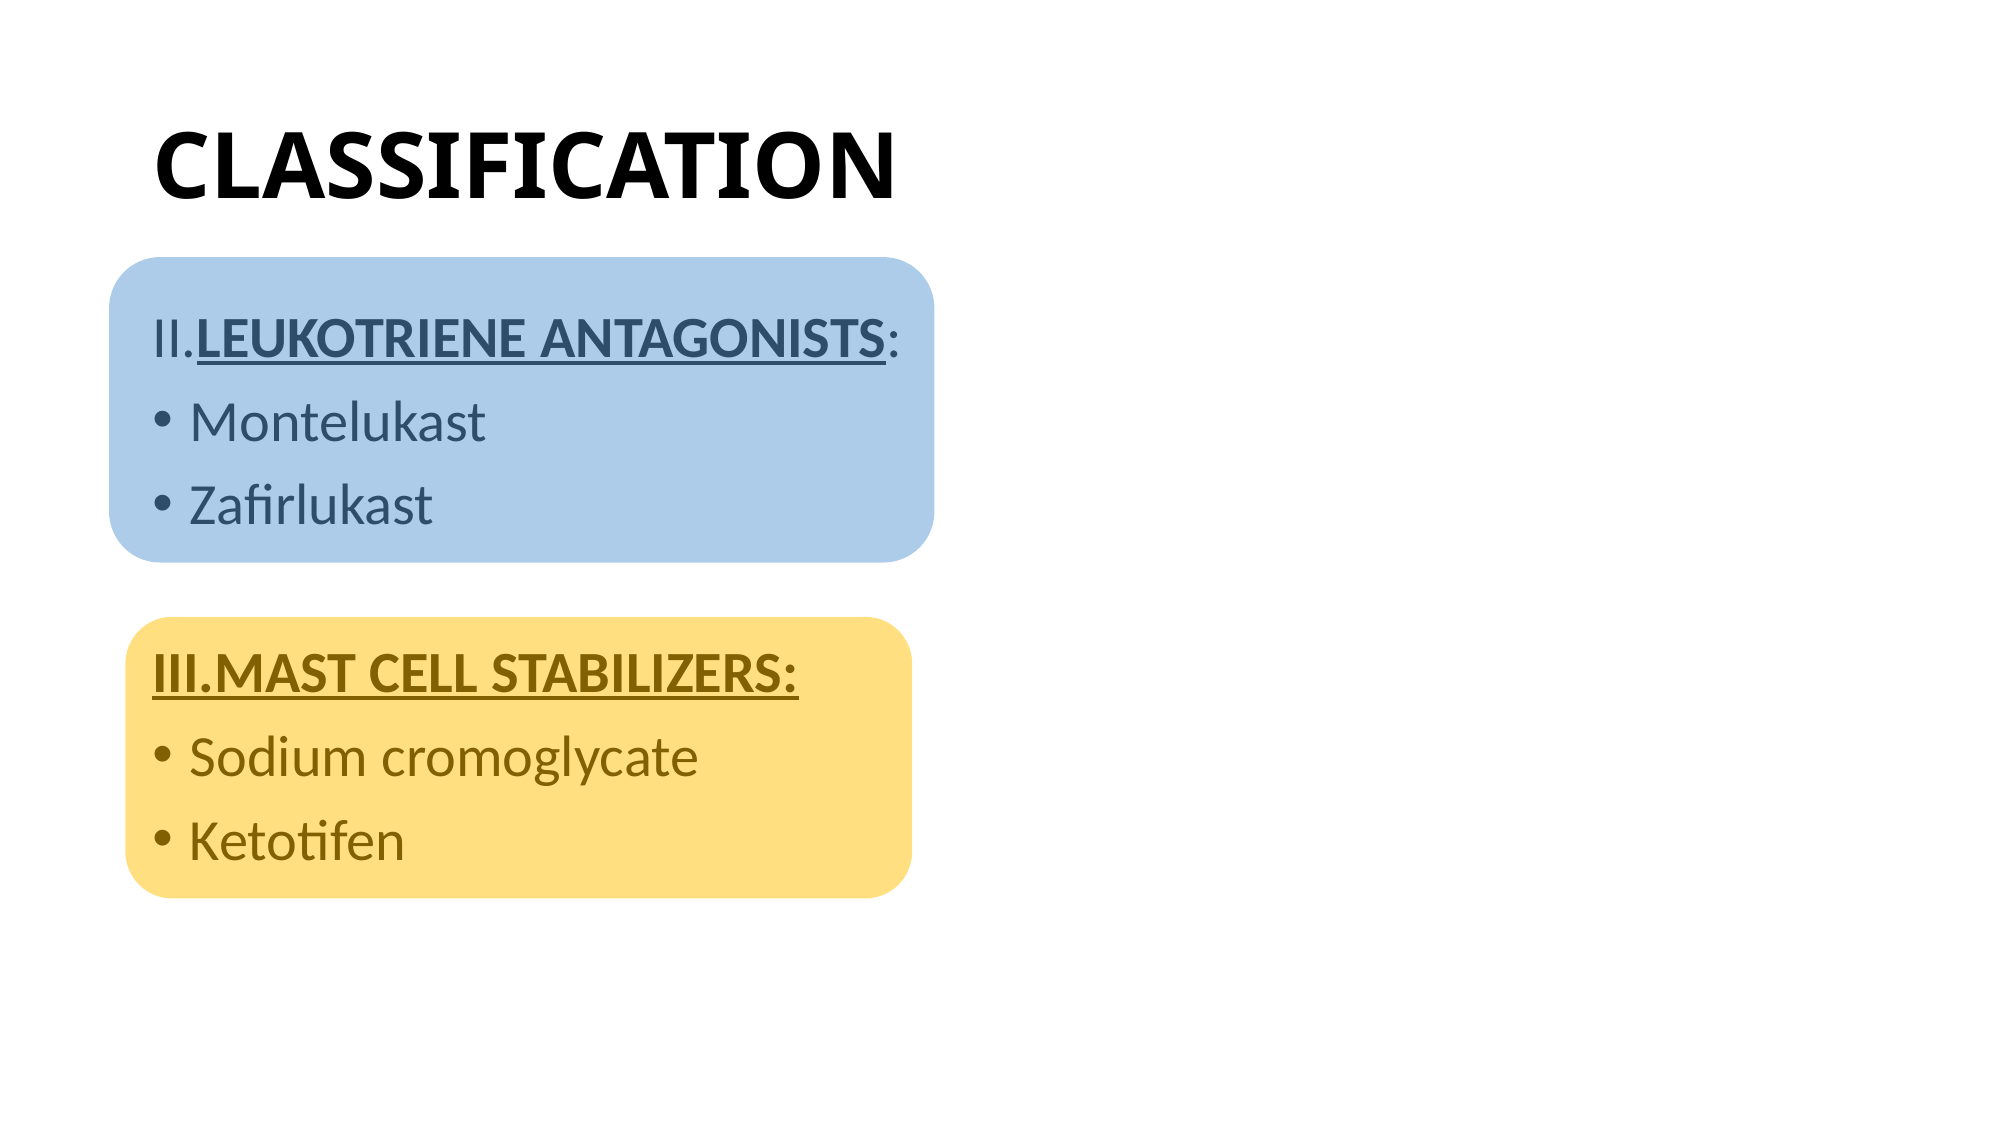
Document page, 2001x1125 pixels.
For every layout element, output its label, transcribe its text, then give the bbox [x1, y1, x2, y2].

title CLASSIFICATION [137, 59, 1863, 278]
text_box [125, 616, 913, 899]
text_box [109, 257, 935, 563]
list II.LEUKOTRIENE ANTAGONISTS: Montelukast Zafirlukast III.MAST CELL STABILIZERS: Sodium cromoglycate Ketotifen [137, 299, 1863, 1014]
